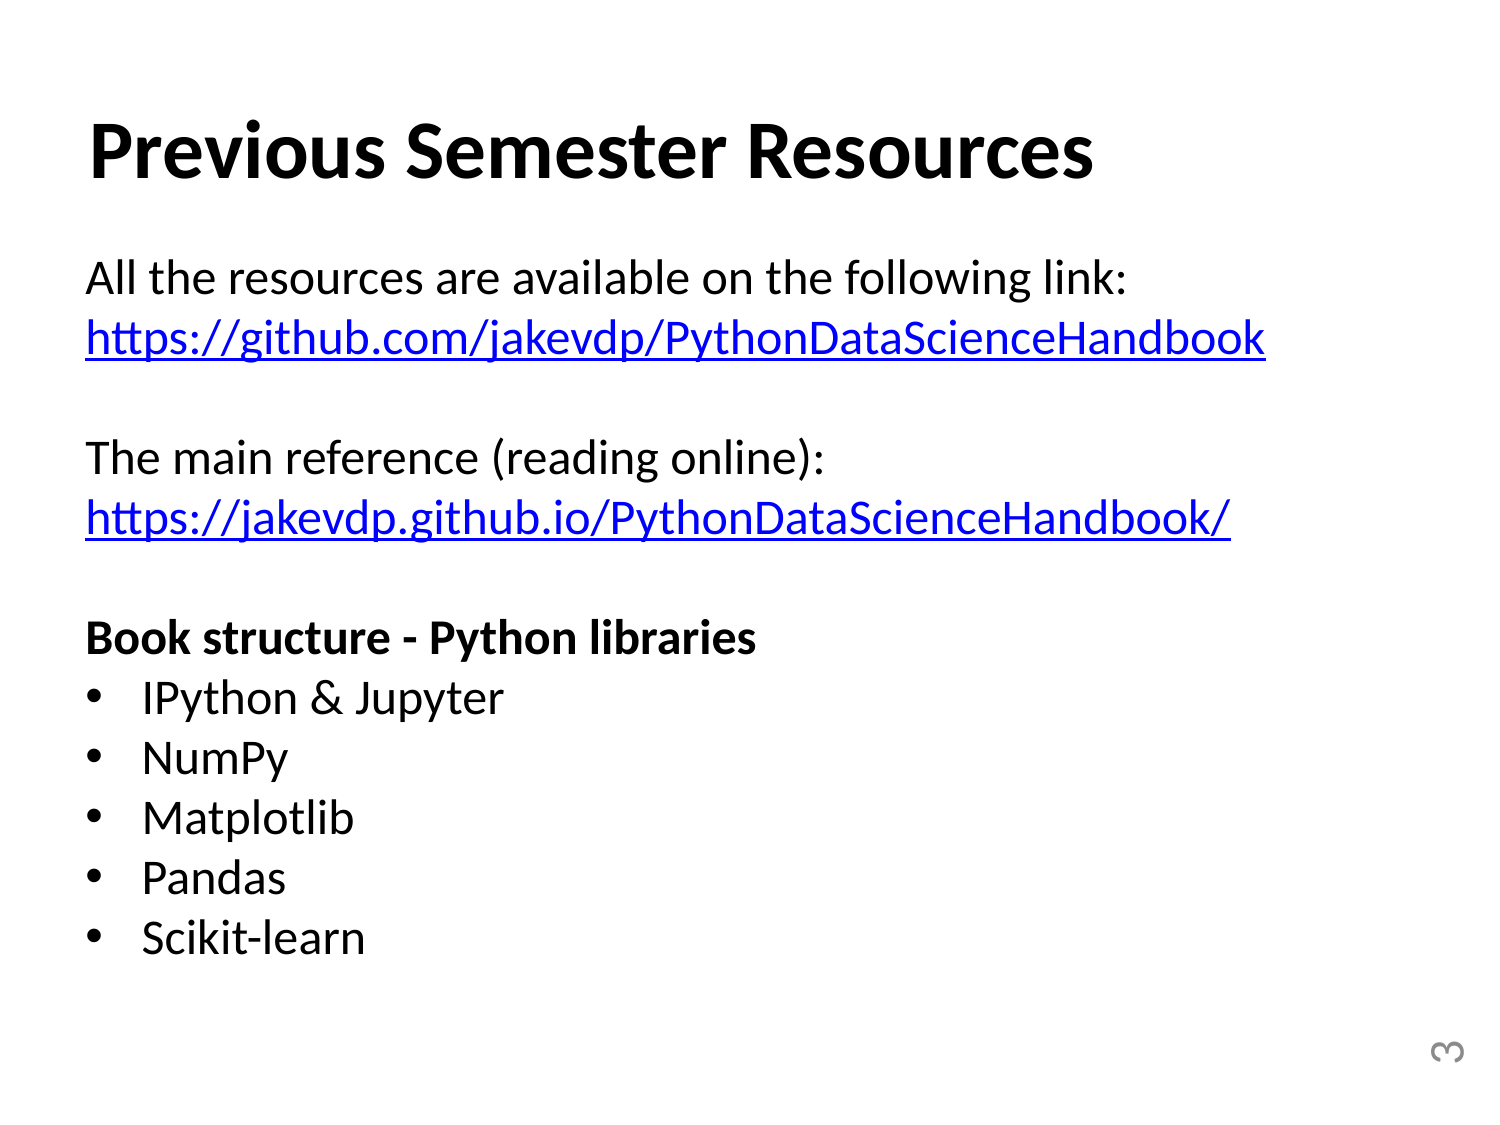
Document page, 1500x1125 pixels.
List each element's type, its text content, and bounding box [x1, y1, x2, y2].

text_box Previous Semester Resources [74, 87, 1438, 203]
text_box All the resources are available on the following link: https://github.com/jakevdp/PythonDataScienceHandbook The main reference (reading online): https://jakevdp.github.io/PythonDataScienceHandbook/ Book structure - Python libraries IPython & Jupyter NumPy Matplotlib Pandas Scikit-learn [70, 237, 1434, 973]
slide_number 3 [1412, 1025, 1475, 1125]
